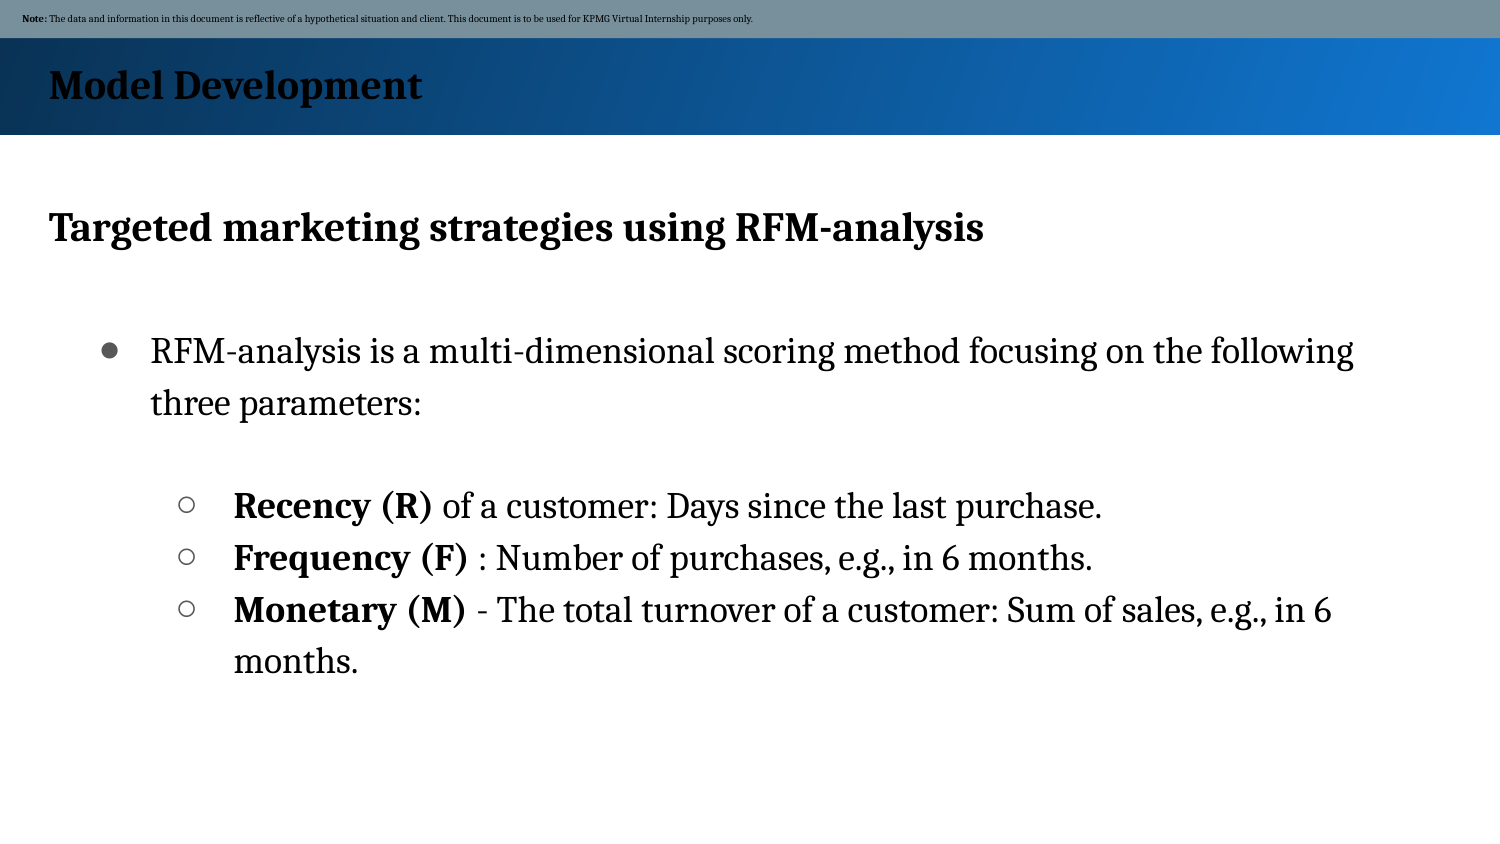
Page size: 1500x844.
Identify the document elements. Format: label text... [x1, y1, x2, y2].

text_box Targeted marketing strategies using RFM-analysis [33, 177, 1439, 266]
text_box Note: The data and information in this document is reflective of a hypothetical situation and client. This document is to be used for KPMG Virtual Internship purposes only. [0, 0, 1500, 39]
text_box [0, 39, 1500, 135]
list RFM-analysis is a multi-dimensional scoring method focusing on the following three parameters: Recency (R) of a customer: Days since the last purchase. Frequency (F) : Number of purchases, e.g., in 6 months. Monetary (M) - The total turnover of a customer: Sum of sales, e.g., in 6 months. [59, 303, 1413, 771]
text_box Model Development [33, 43, 1439, 124]
